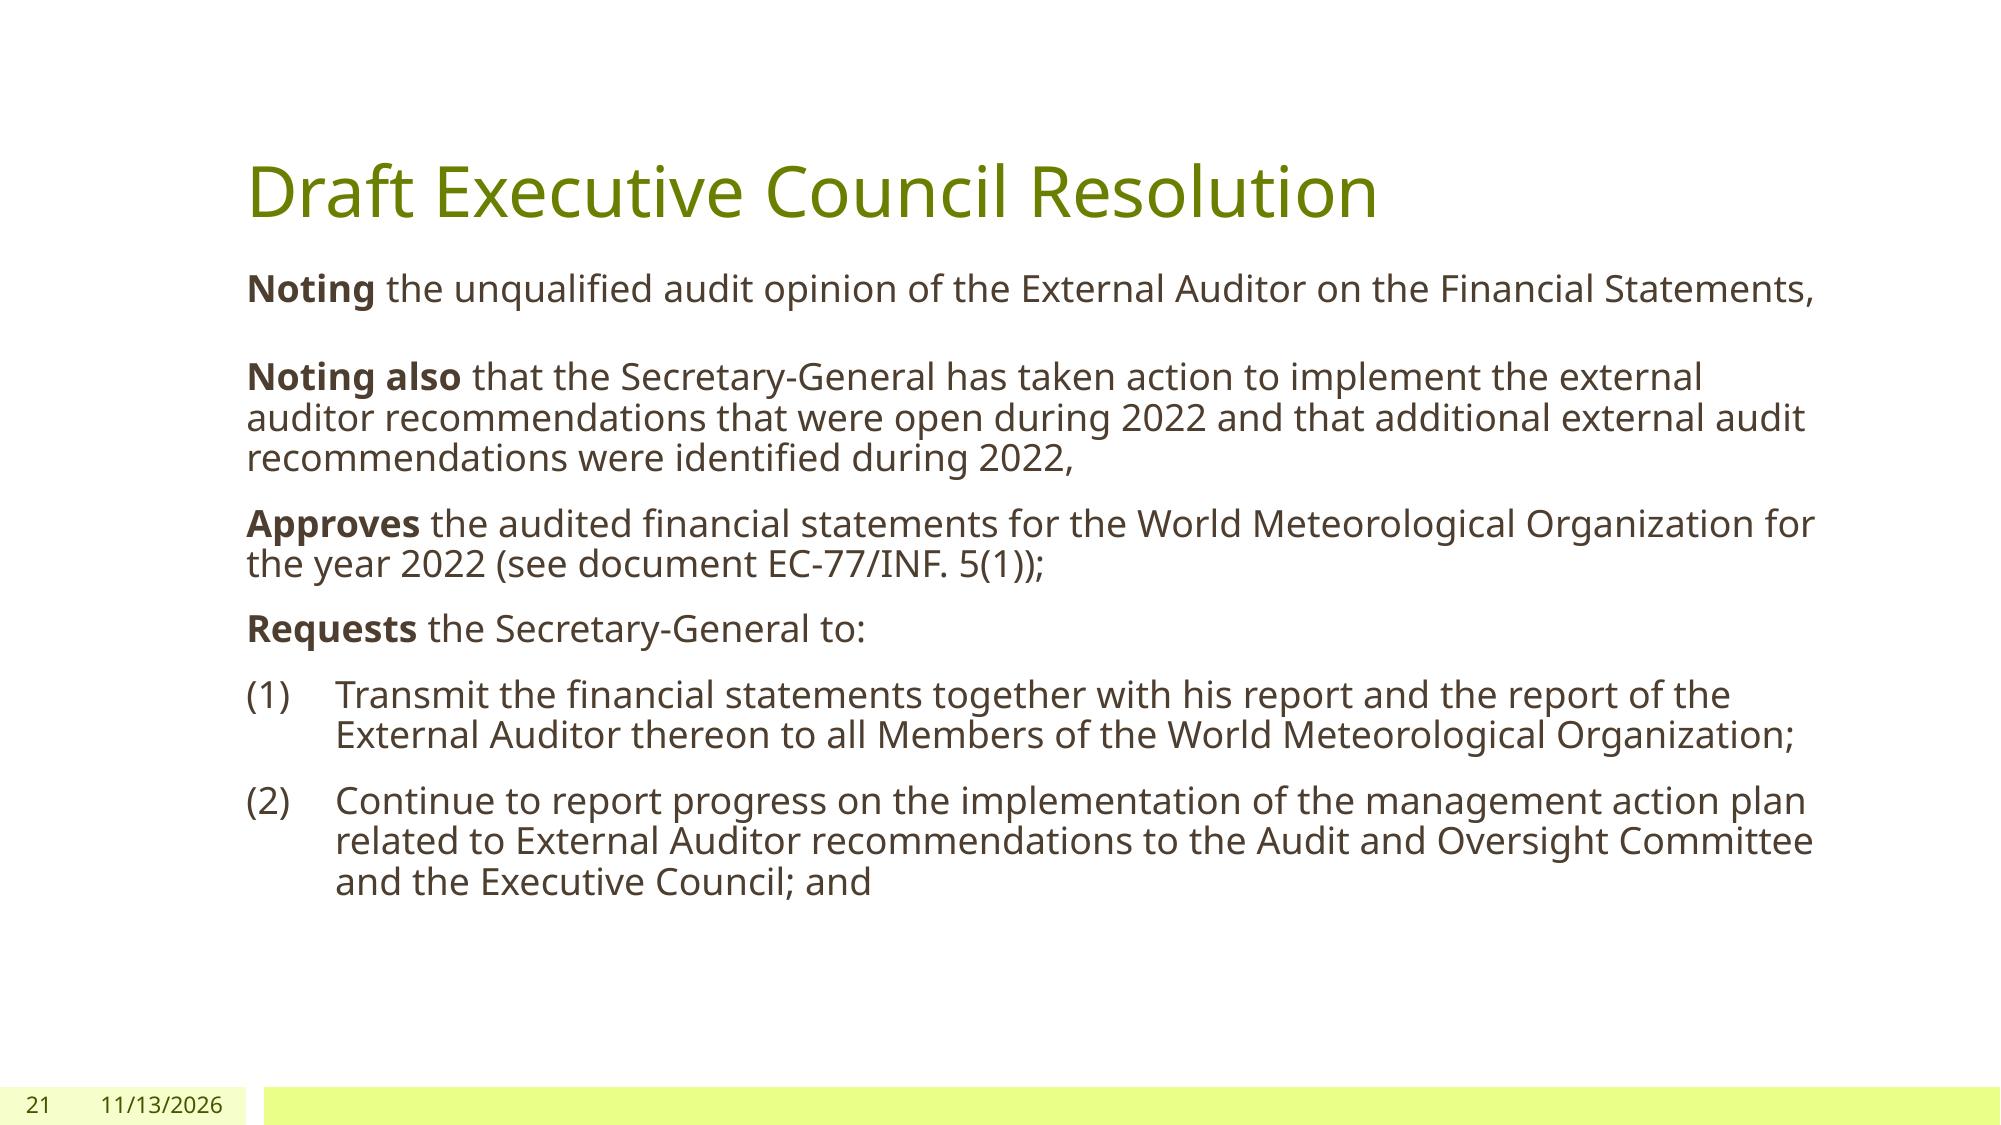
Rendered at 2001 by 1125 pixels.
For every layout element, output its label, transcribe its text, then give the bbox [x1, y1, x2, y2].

slide_number 21 [0, 1087, 68, 1125]
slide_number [74, 1087, 239, 1125]
title Draft Executive Council Resolution [231, 45, 1769, 240]
list Noting the unqualified audit opinion of the External Auditor on the Financial Statements, Noting also that the Secretary-General has taken action to implement the external auditor recommendations that were open during 2022 and that additional external audit recommendations were identified during 2022, Approves the audited financial statements for the World Meteorological Organization for the year 2022 (see document EC-77/INF. 5(1)); Requests the Secretary-General to: Transmit the financial statements together with his report and the report of the External Auditor thereon to all Members of the World Meteorological Organization; Continue to report progress on the implementation of the management action plan related to External Auditor recommendations to the Audit and Oversight Committee and the Executive Council; and [231, 262, 1851, 1085]
